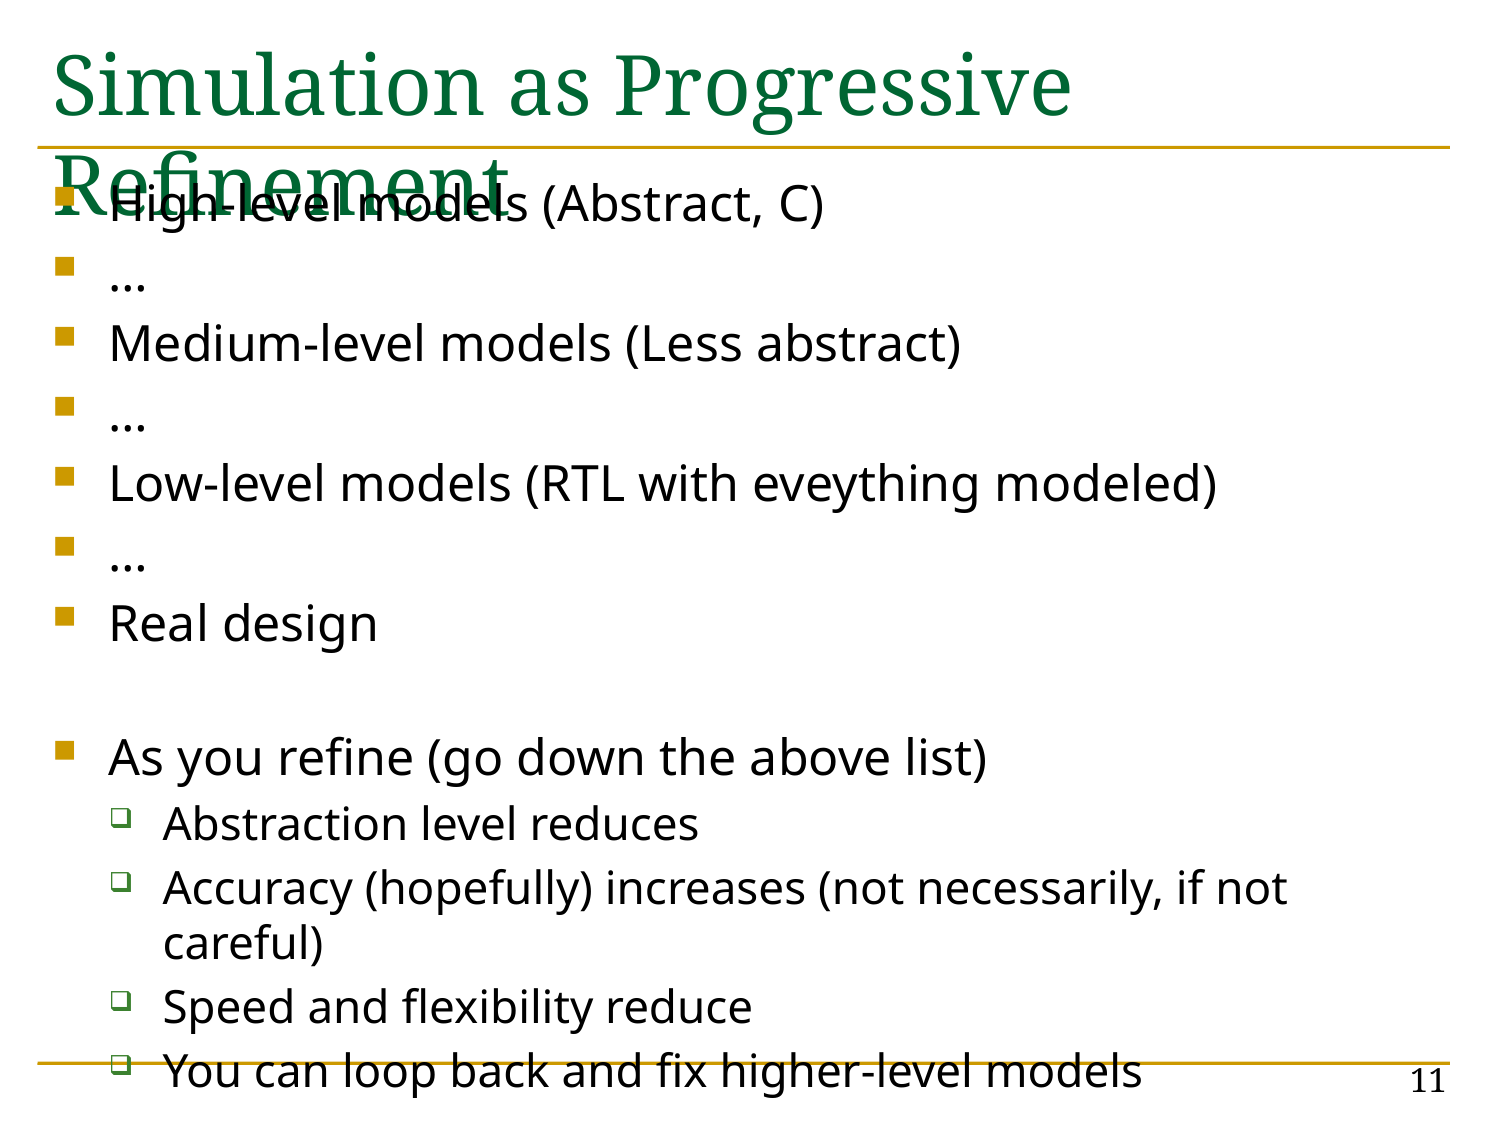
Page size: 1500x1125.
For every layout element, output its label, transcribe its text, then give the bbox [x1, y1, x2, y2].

slide_number 11 [1111, 1036, 1462, 1112]
title Simulation as Progressive Refinement [37, 24, 1450, 163]
list High-level models (Abstract, C) … Medium-level models (Less abstract) … Low-level models (RTL with eveything modeled) … Real design As you refine (go down the above list) Abstraction level reduces Accuracy (hopefully) increases (not necessarily, if not careful) Speed and flexibility reduce You can loop back and fix higher-level models [37, 163, 1450, 1016]
